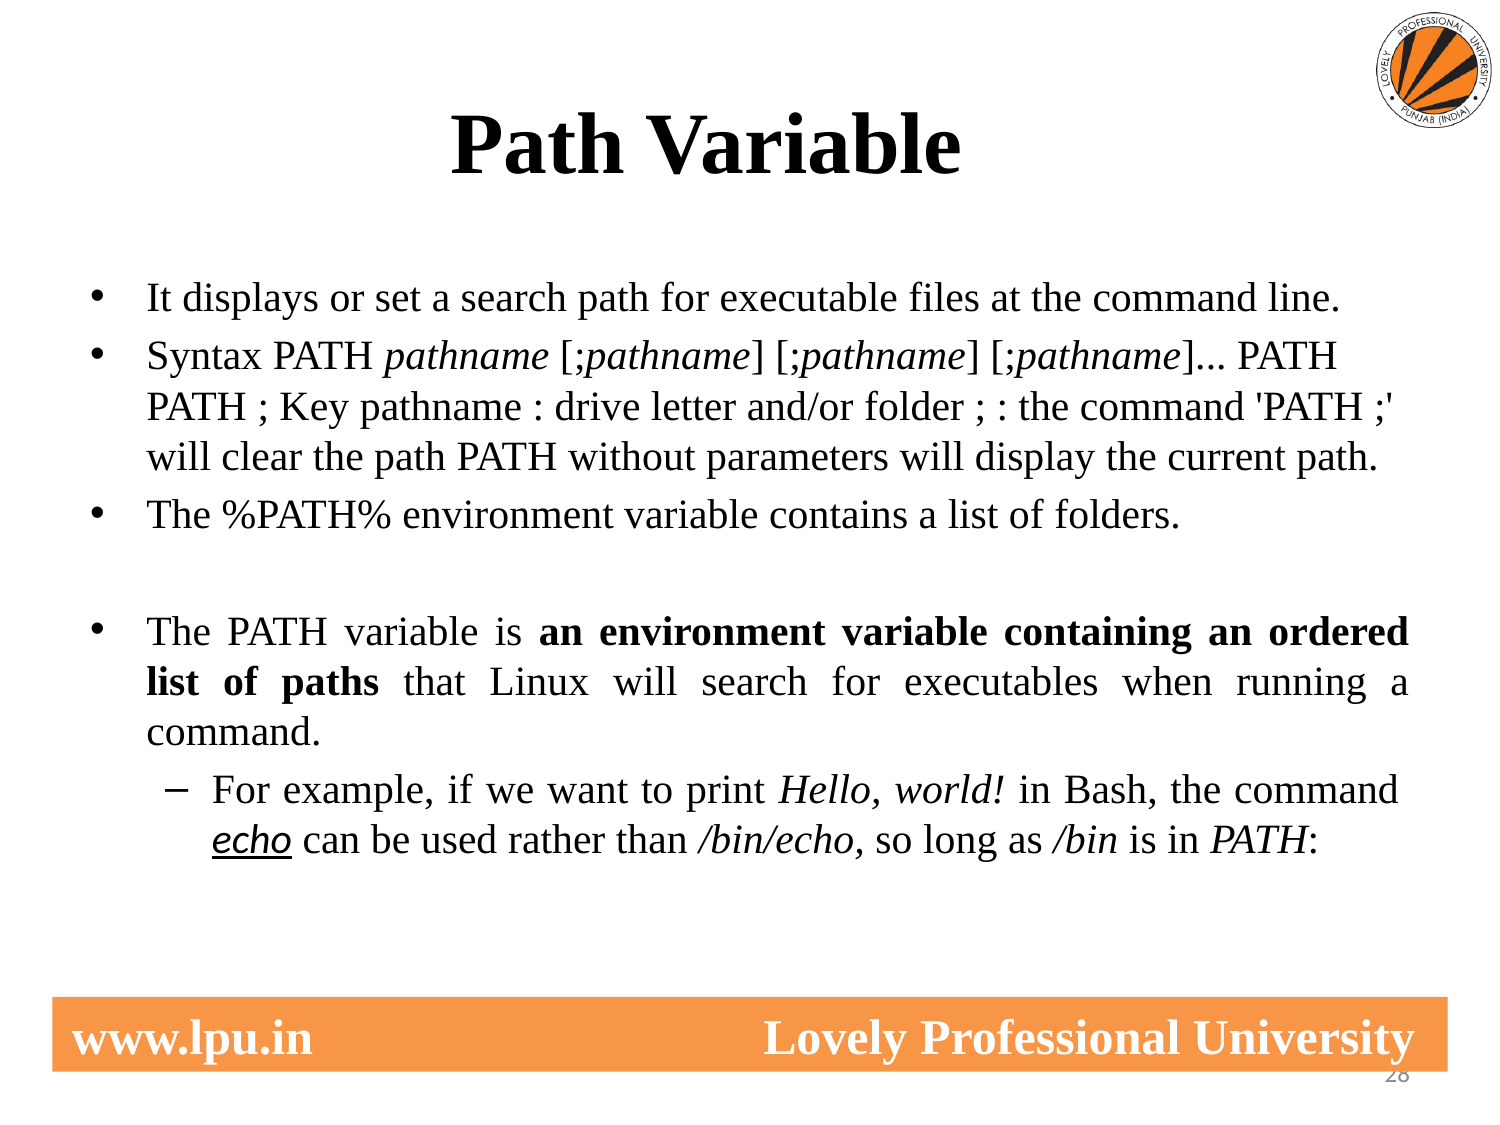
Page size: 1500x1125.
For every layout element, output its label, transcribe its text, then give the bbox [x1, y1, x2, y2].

text_box 28 [1074, 1072, 1425, 1103]
title Path Variable [75, 45, 1425, 233]
list It displays or set a search path for executable files at the command line. Syntax PATH pathname [;pathname] [;pathname] [;pathname]... PATH PATH ; Key pathname : drive letter and/or folder ; : the command 'PATH ;' will clear the path PATH without parameters will display the current path. The %PATH% environment variable contains a list of folders. The PATH variable is an environment variable containing an ordered list of paths that Linux will search for executables when running a command. For example, if we want to print Hello, world! in Bash, the command echo can be used rather than /bin/echo, so long as /bin is in PATH: [75, 262, 1425, 1005]
picture [1375, 11, 1492, 128]
text_box www.lpu.in Lovely Professional University [52, 996, 1448, 1072]
